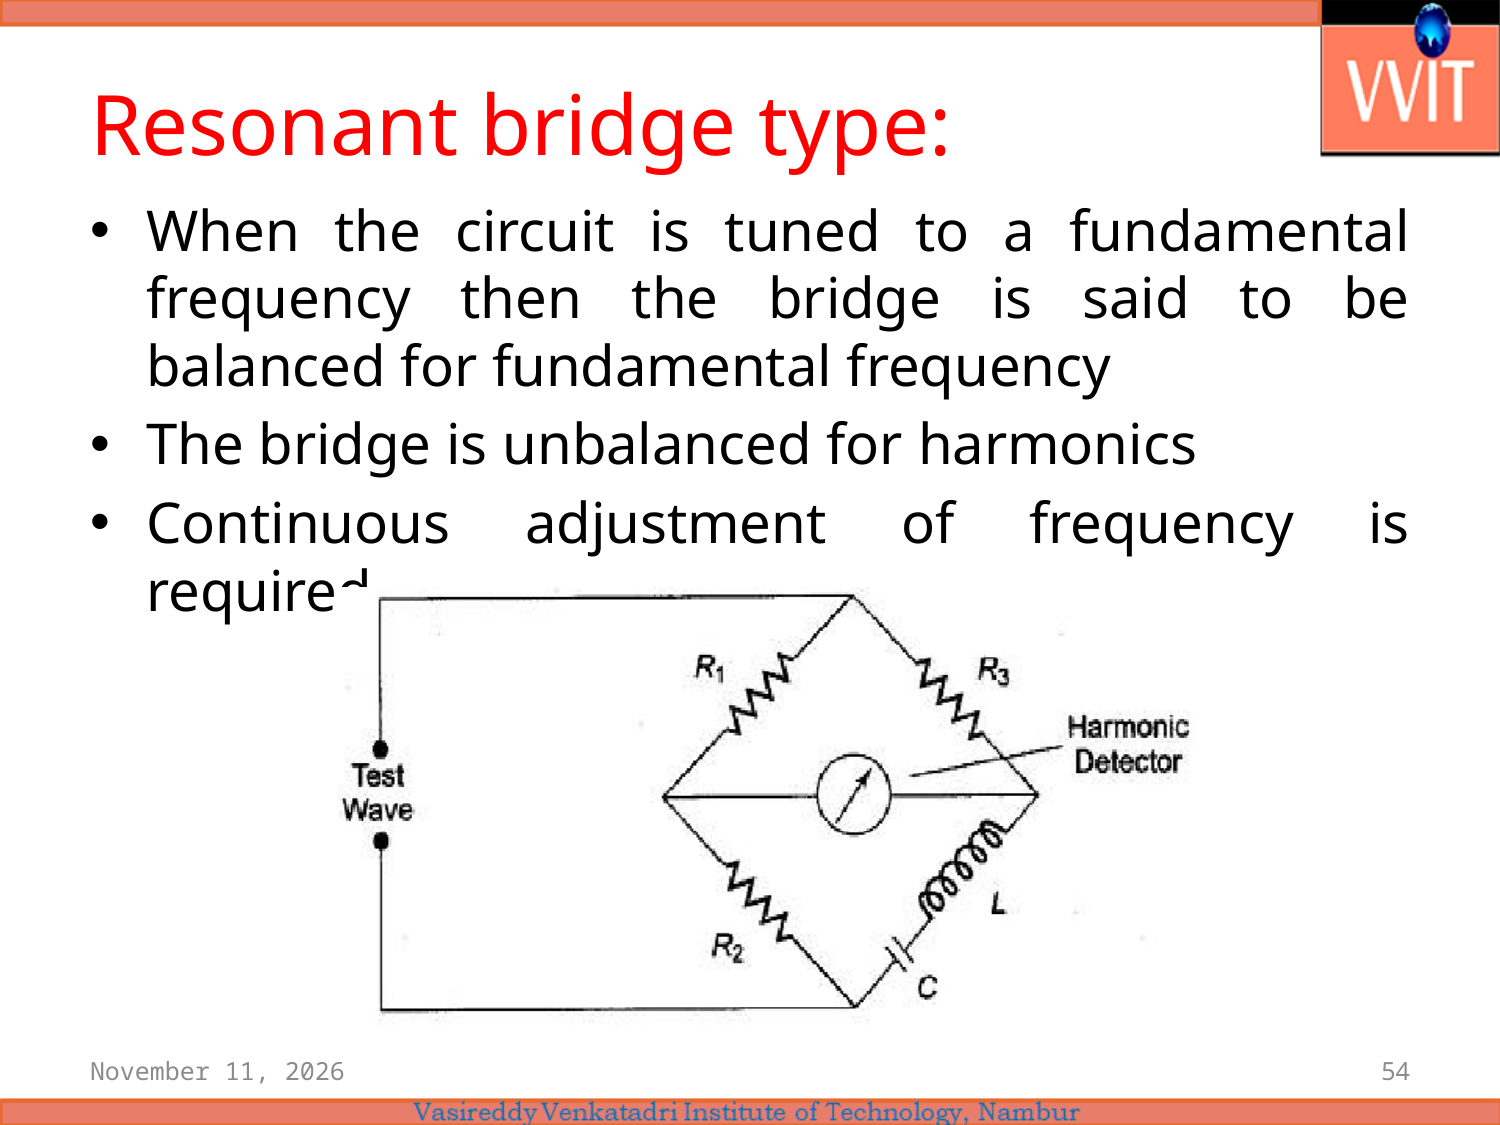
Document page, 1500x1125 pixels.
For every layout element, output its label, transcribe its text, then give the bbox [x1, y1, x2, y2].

picture [0, 0, 1500, 1125]
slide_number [75, 1042, 425, 1103]
title Resonant bridge type: [75, 45, 1425, 187]
slide_number 54 [1074, 1042, 1425, 1103]
list When the circuit is tuned to a fundamental frequency then the bridge is said to be balanced for fundamental frequency The bridge is unbalanced for harmonics Continuous adjustment of frequency is required [75, 187, 1425, 1005]
